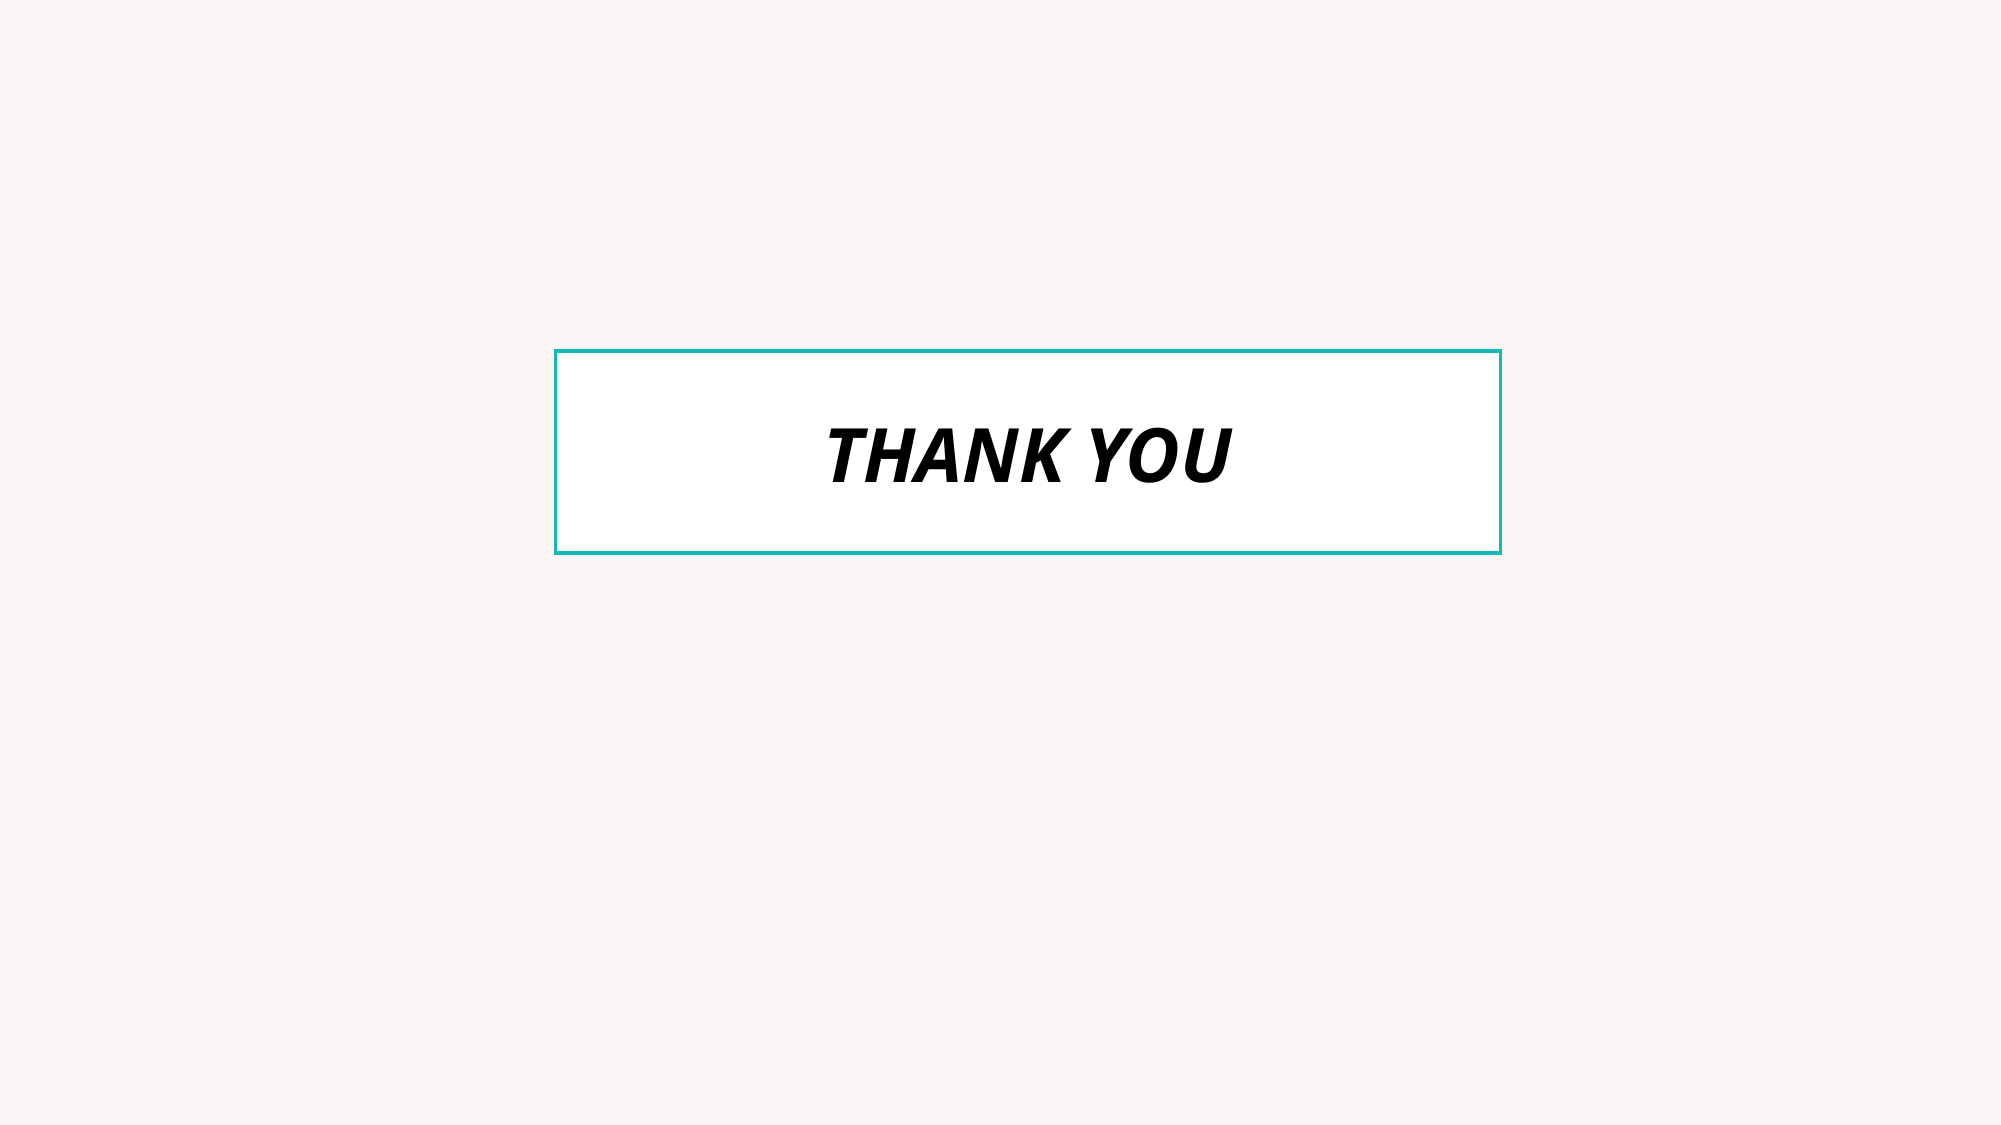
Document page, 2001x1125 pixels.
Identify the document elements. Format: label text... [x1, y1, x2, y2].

text_box THANK YOU [554, 350, 1501, 554]
